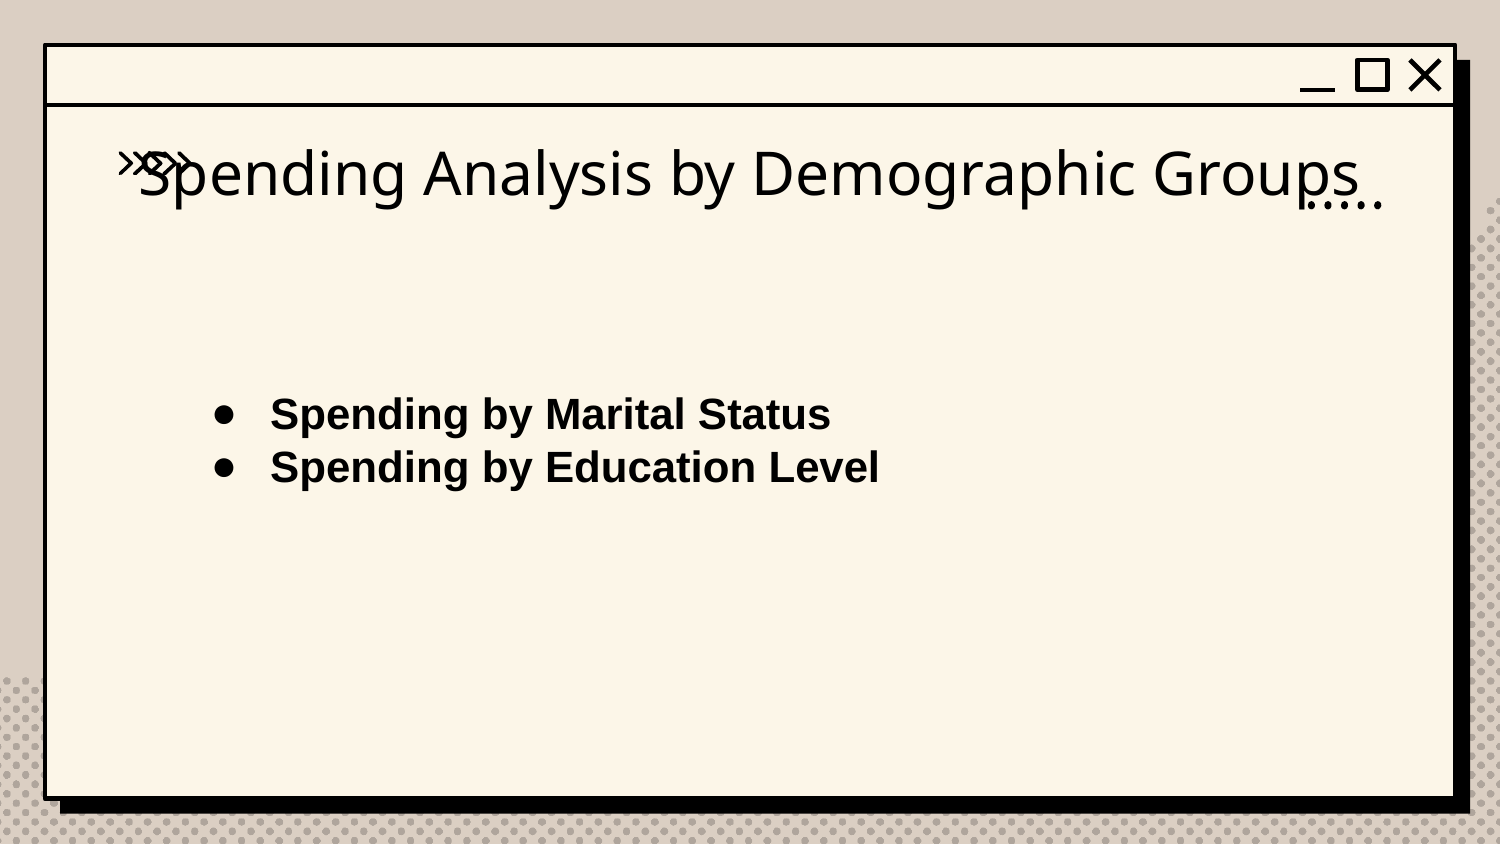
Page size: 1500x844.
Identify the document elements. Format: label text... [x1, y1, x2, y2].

text_box [1307, 201, 1315, 210]
text_box [162, 151, 177, 175]
text_box [1340, 201, 1349, 210]
text_box [1357, 201, 1365, 210]
text_box Spending by Marital Status Spending by Education Level [180, 371, 1334, 507]
text_box [133, 151, 148, 175]
text_box [147, 150, 163, 175]
text_box [1324, 201, 1332, 210]
text_box [118, 151, 134, 175]
text_box [1374, 201, 1382, 210]
title Spending Analysis by Demographic Groups [117, 120, 1383, 295]
text_box [177, 151, 192, 175]
